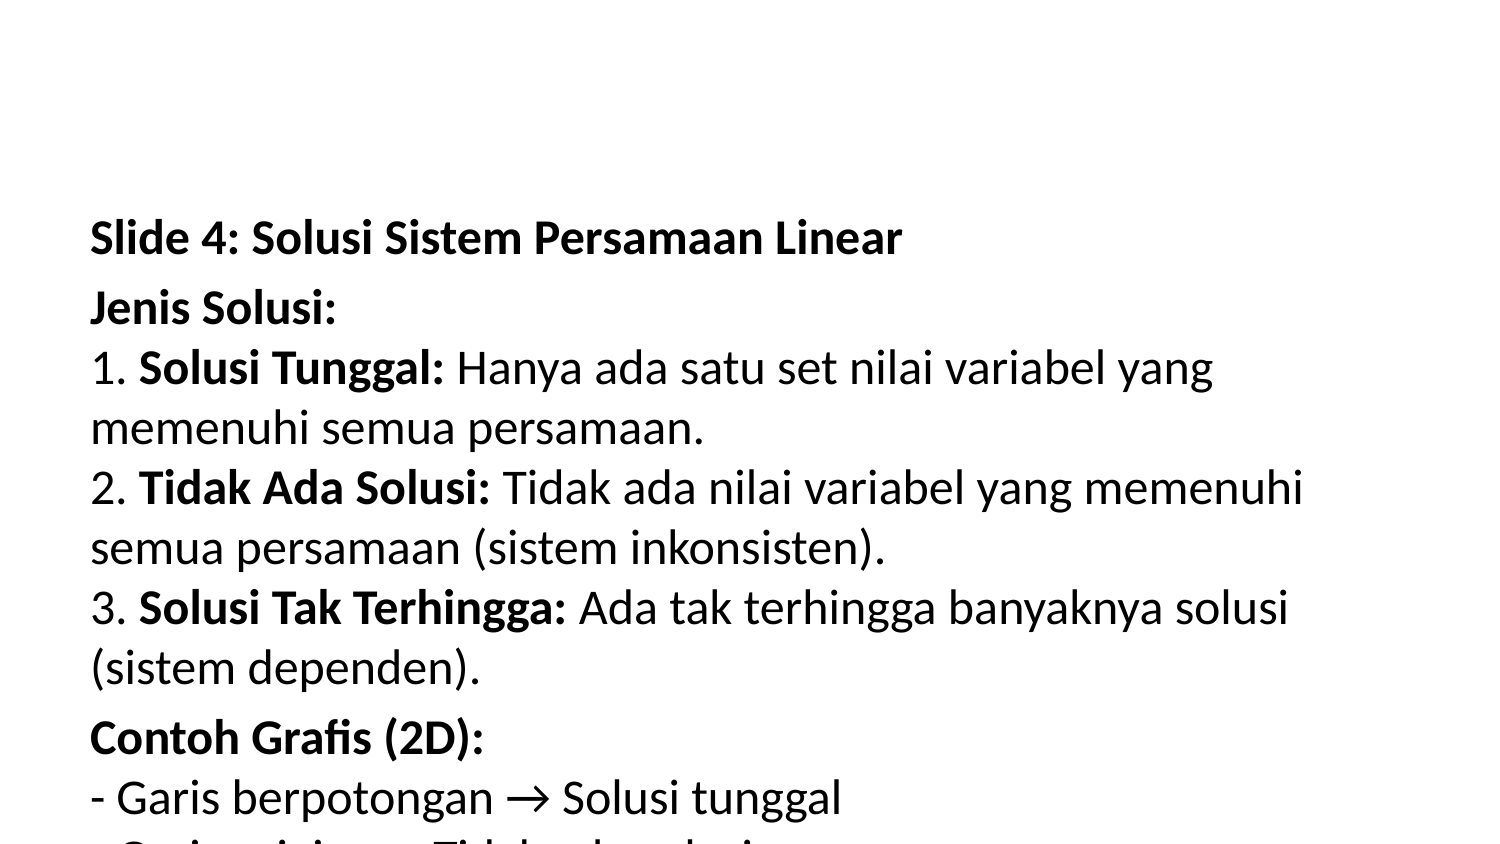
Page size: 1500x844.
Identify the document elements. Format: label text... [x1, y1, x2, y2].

list Slide 4: Solusi Sistem Persamaan Linear Jenis Solusi: 1. Solusi Tunggal: Hanya ada satu set nilai variabel yang memenuhi semua persamaan. 2. Tidak Ada Solusi: Tidak ada nilai variabel yang memenuhi semua persamaan (sistem inkonsisten). 3. Solusi Tak Terhingga: Ada tak terhingga banyaknya solusi (sistem dependen). Contoh Grafis (2D): - Garis berpotongan → Solusi tunggal - Garis sejajar → Tidak ada solusi - Garis berimpit → Solusi tak terhingga [75, 196, 1425, 754]
